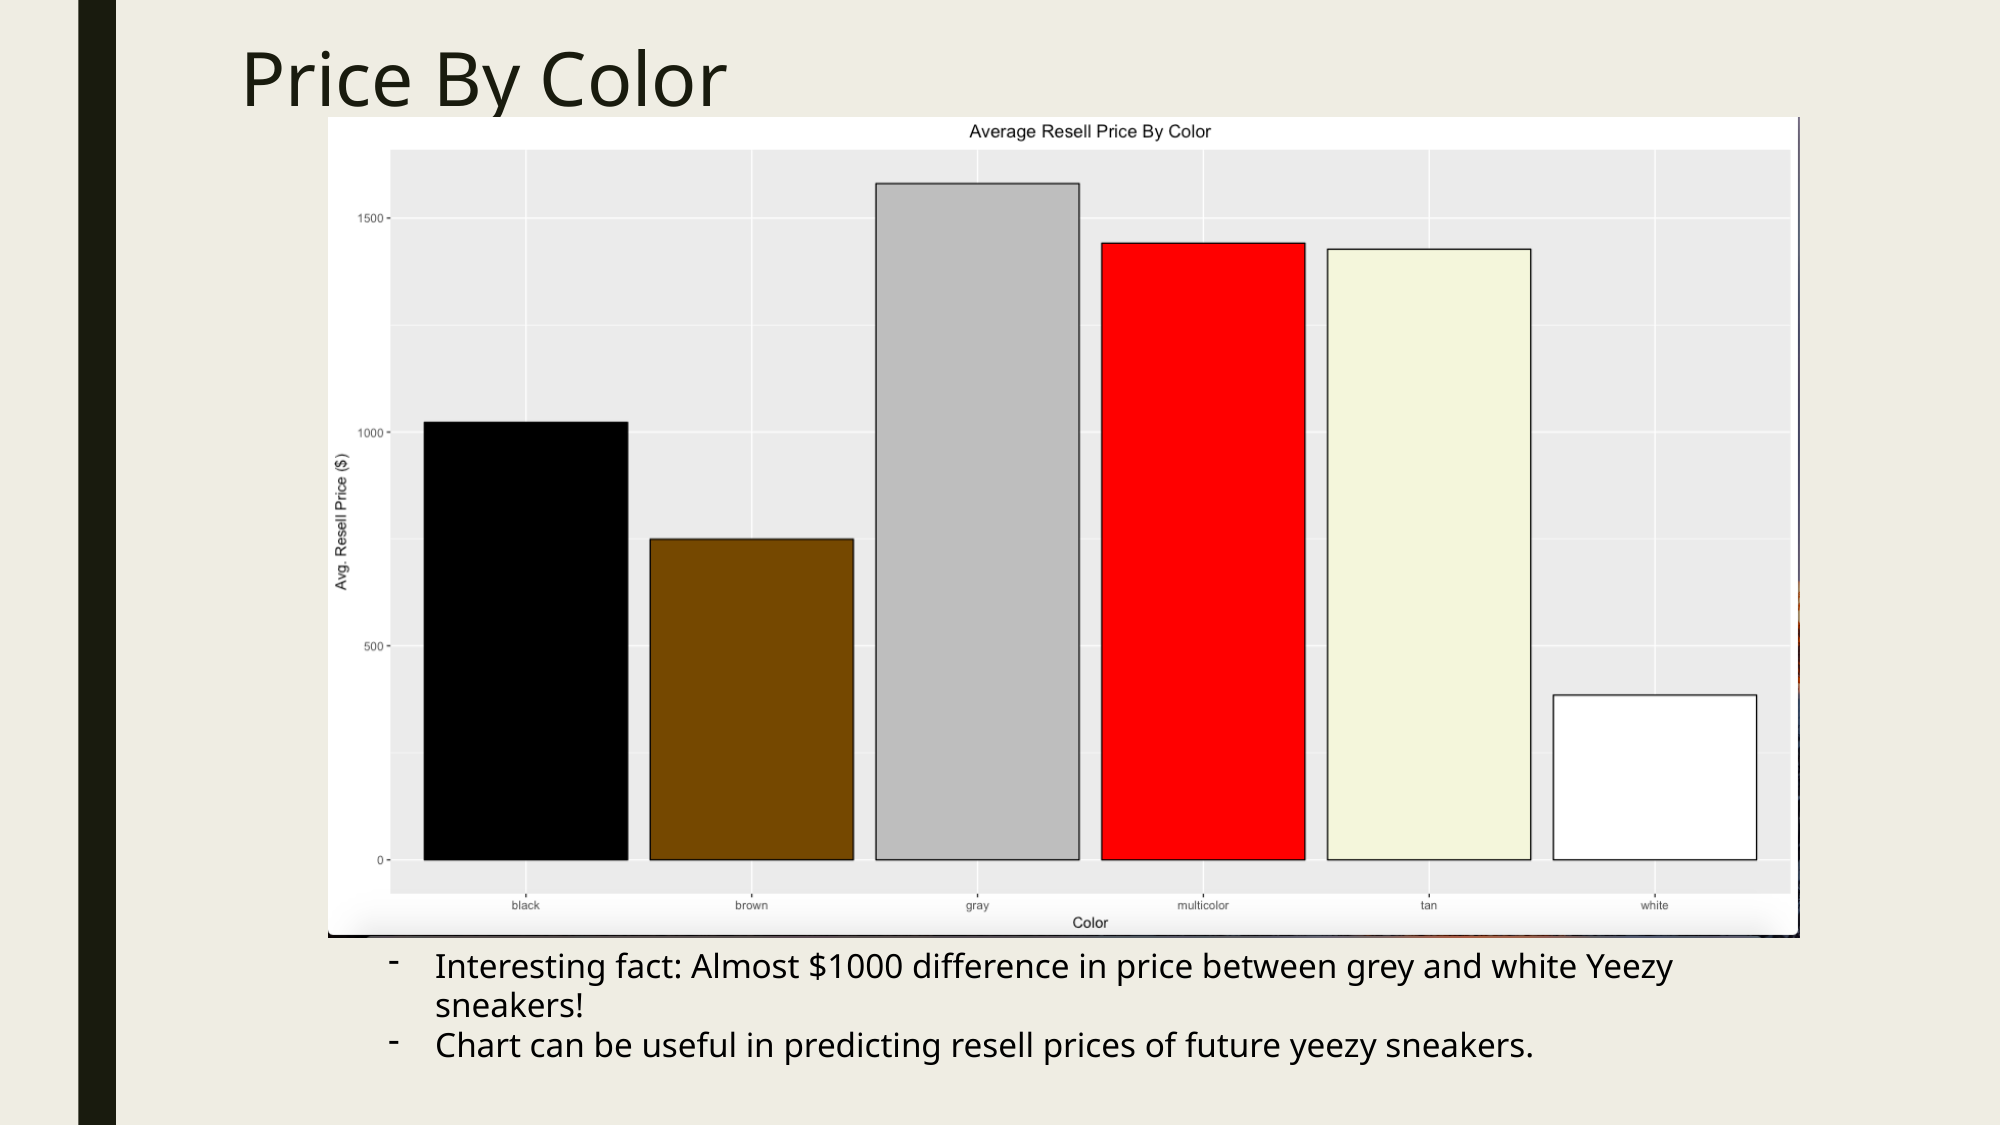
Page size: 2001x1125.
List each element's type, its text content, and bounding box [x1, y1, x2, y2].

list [328, 117, 1800, 938]
title Price By Color [225, 35, 1800, 201]
text_box Interesting fact: Almost $1000 difference in price between grey and white Yeezy sneakers! Chart can be useful in predicting resell prices of future yeezy sneakers. [373, 938, 1785, 1112]
